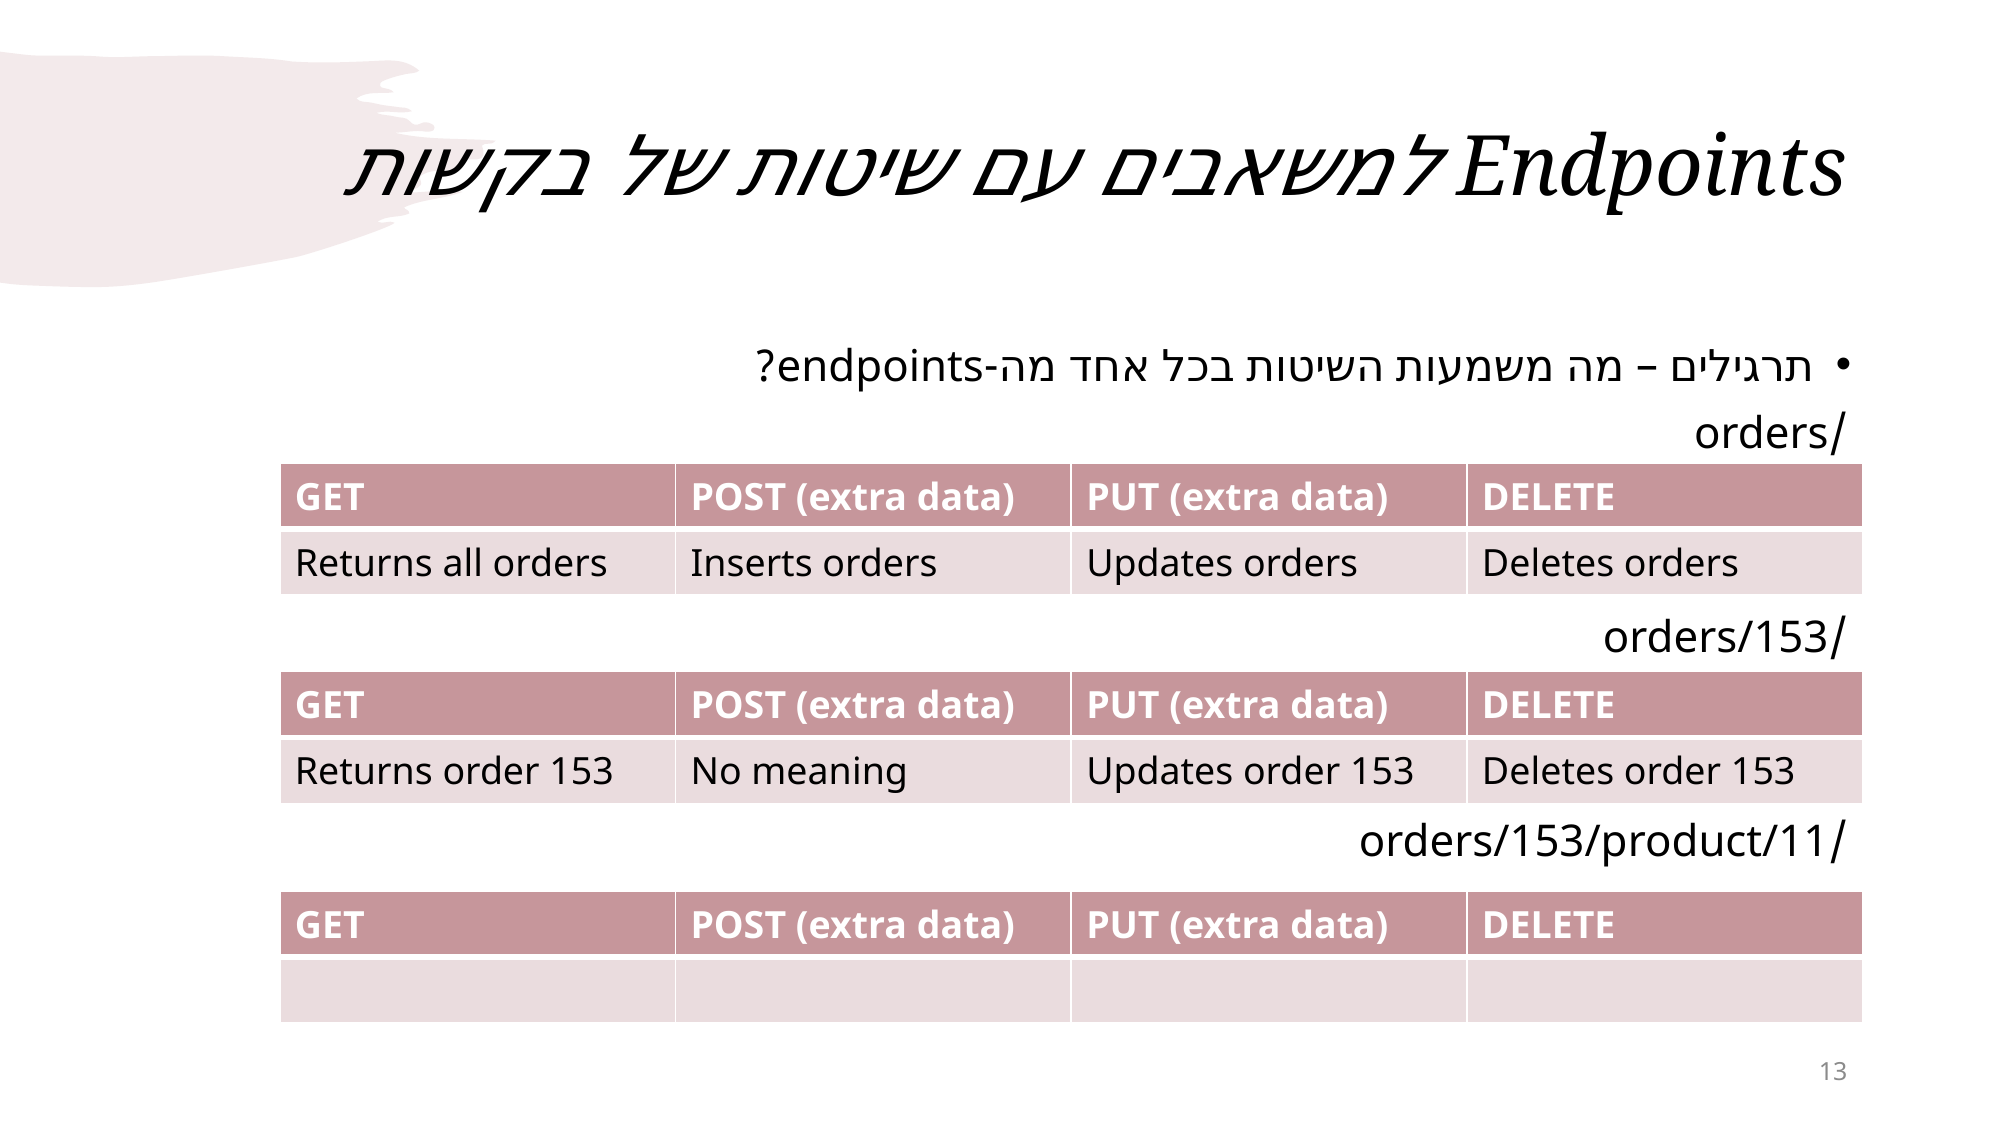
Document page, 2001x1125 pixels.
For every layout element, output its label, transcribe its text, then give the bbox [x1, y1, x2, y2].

table_cell Updates order 153 [1072, 740, 1466, 803]
table_cell Deletes order 153 [1468, 740, 1862, 803]
table_header POST (extra data) [676, 672, 1070, 735]
table_cell Inserts orders [676, 532, 1070, 594]
table_header POST (extra data) [676, 892, 1070, 954]
table_header PUT (extra data) [1072, 672, 1466, 735]
table_cell Deletes orders [1468, 532, 1862, 594]
table_header PUT (extra data) [1072, 464, 1466, 526]
table_cell Returns all orders [281, 532, 675, 594]
table_cell [1072, 960, 1466, 1022]
title Endpoints למשאבים עם שיטות של בקשות [137, 59, 1863, 278]
table_cell Updates orders [1072, 532, 1466, 594]
table_header POST (extra data) [676, 464, 1070, 526]
table_cell Returns order 153 [281, 740, 675, 803]
slide_number 13 [1412, 1042, 1863, 1103]
table_header GET [281, 892, 675, 954]
table_header PUT (extra data) [1072, 892, 1466, 954]
table_cell [676, 960, 1070, 1022]
table_header DELETE [1468, 892, 1862, 954]
table_cell [1468, 960, 1862, 1022]
list תרגילים – מה משמעות השיטות בכל אחד מה-endpoints? /orders /orders/153 /orders/153/product/11 . [137, 329, 1863, 1013]
table_cell [281, 960, 675, 1022]
table_header GET [281, 672, 675, 735]
table_header DELETE [1468, 672, 1862, 735]
table_header DELETE [1468, 464, 1862, 526]
table_cell No meaning [676, 740, 1070, 803]
table_header GET [281, 464, 675, 526]
